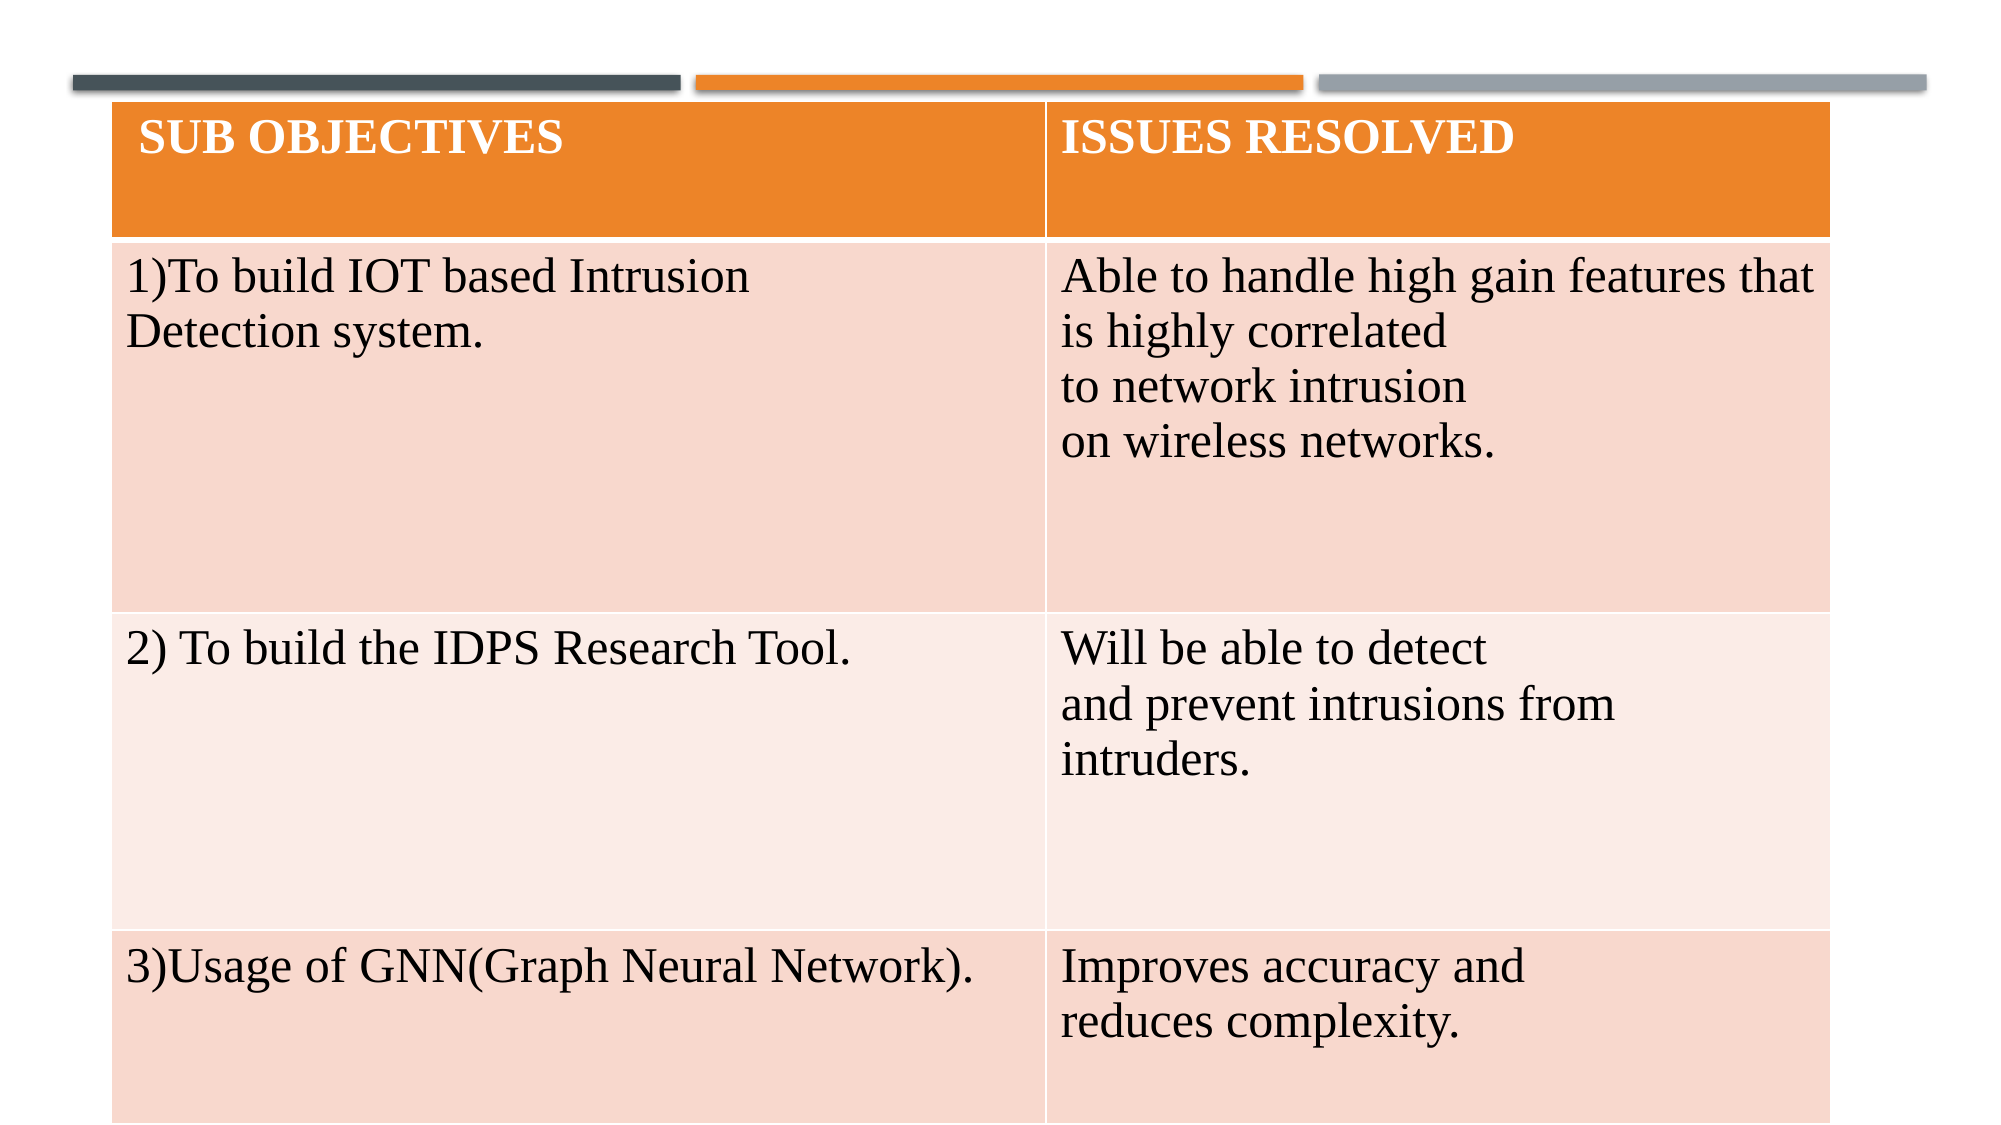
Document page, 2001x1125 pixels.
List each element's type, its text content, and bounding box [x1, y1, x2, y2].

table_cell Able to handle high gain features that is highly correlated to network intrusion on wireless networks. [1047, 243, 1830, 612]
table_cell Will be able to detect and prevent intrusions from intruders. [1047, 614, 1830, 929]
table_header SUB OBJECTIVES [112, 102, 1045, 237]
table_cell 1)To build IOT based Intrusion Detection system. [112, 243, 1045, 612]
table_header ISSUES RESOLVED [1047, 102, 1830, 237]
table_cell 2) To build the IDPS Research Tool. [112, 614, 1045, 929]
table_cell Improves accuracy and reduces complexity. [1047, 931, 1830, 1123]
table_cell 3)Usage of GNN(Graph Neural Network). [112, 931, 1045, 1123]
